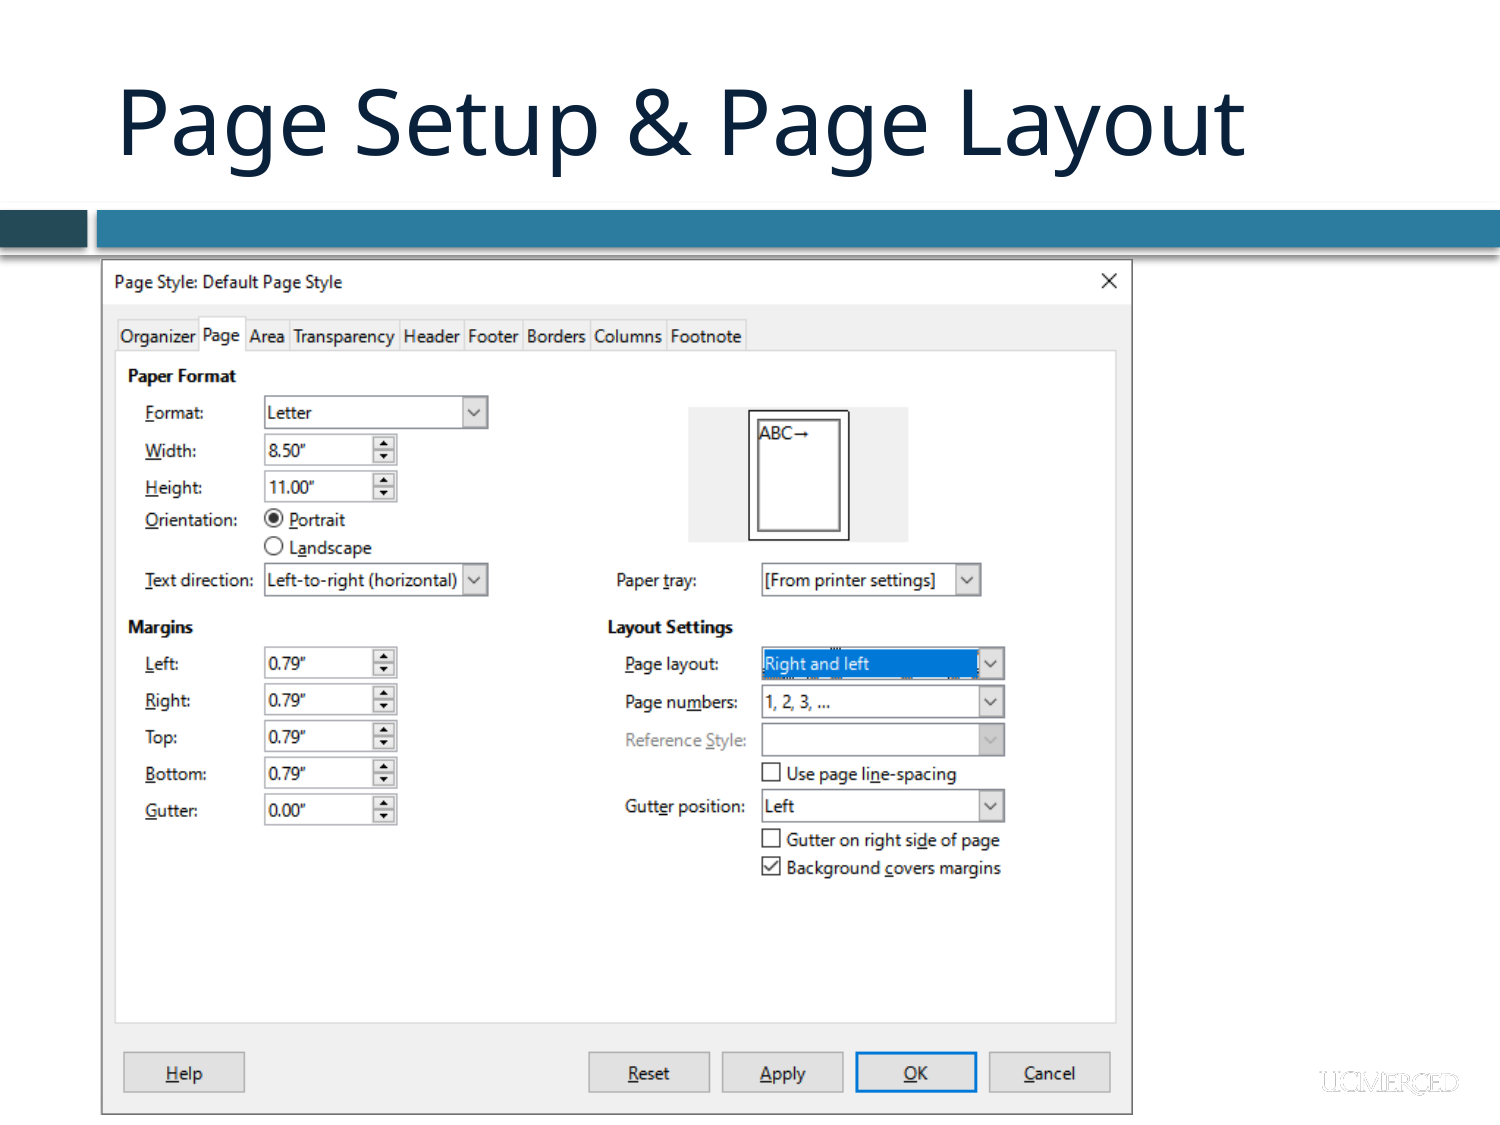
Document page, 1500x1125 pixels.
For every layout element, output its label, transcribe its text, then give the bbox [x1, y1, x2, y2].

picture [100, 259, 1133, 1115]
title Page Setup & Page Layout [100, 37, 1438, 200]
